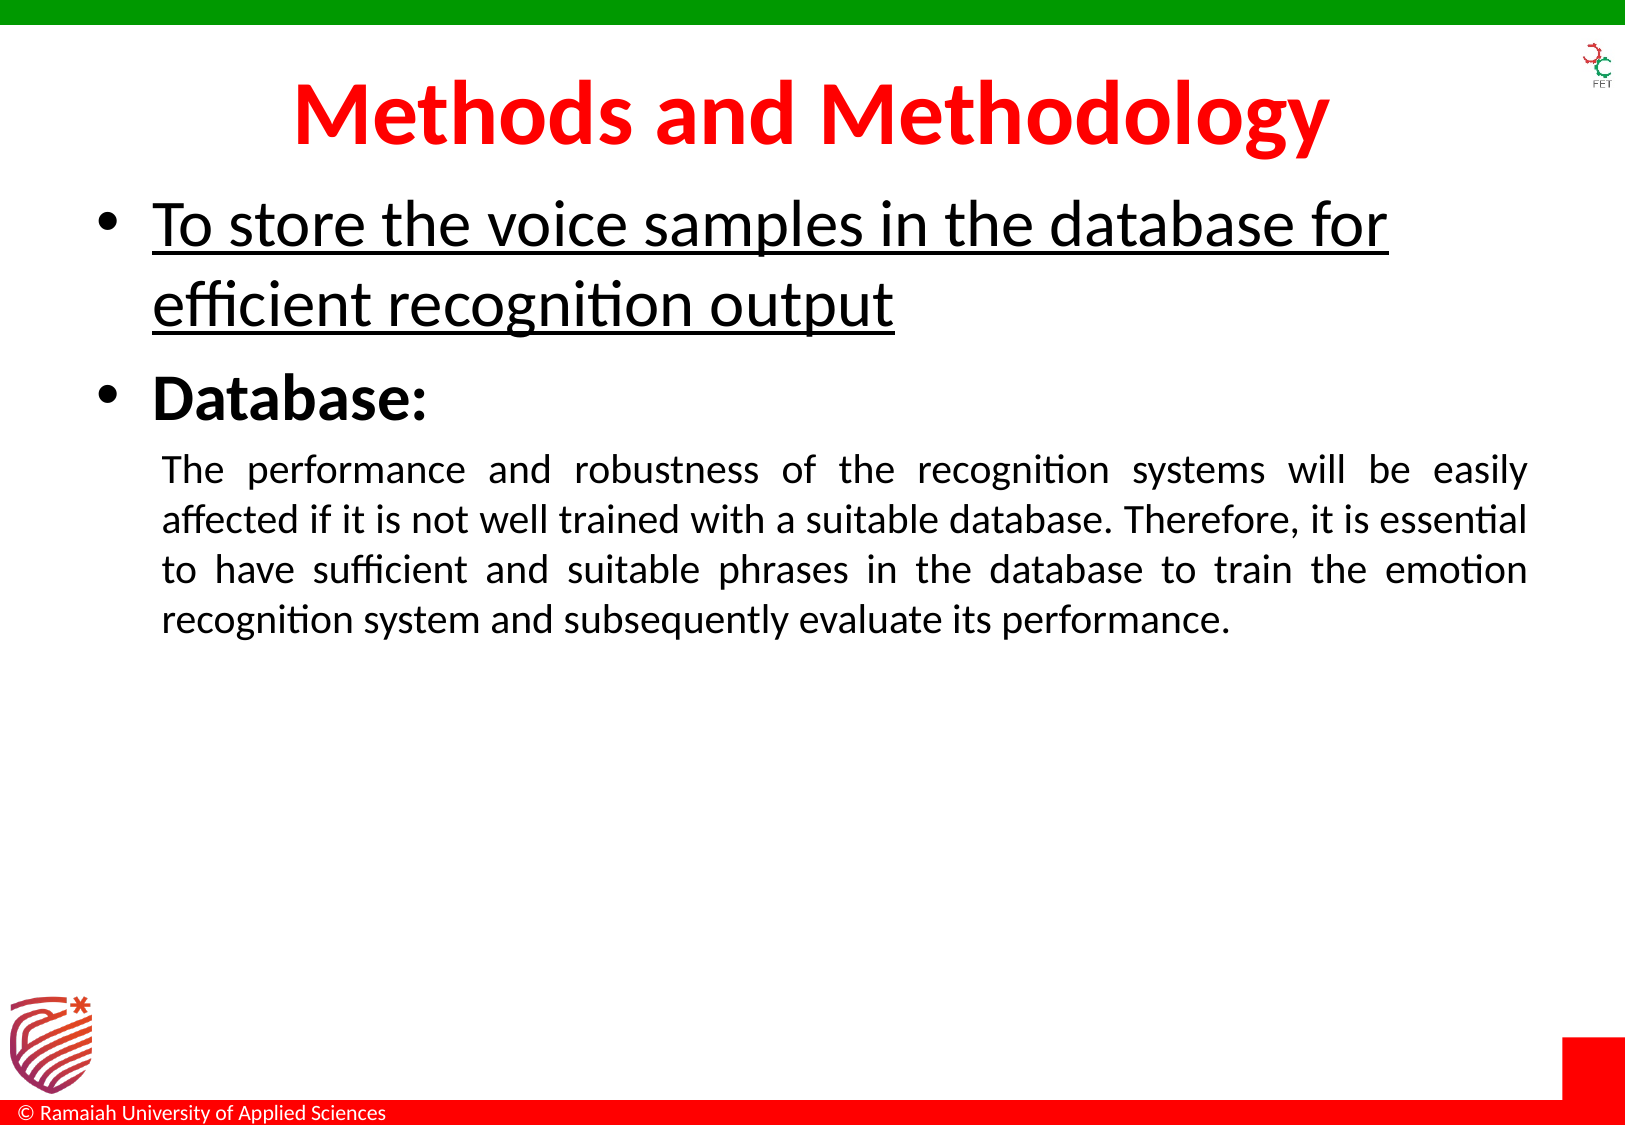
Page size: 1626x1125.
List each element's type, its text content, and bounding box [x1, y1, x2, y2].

title Methods and Methodology [81, 45, 1544, 172]
picture [1570, 27, 1624, 103]
list To store the voice samples in the database for efficient recognition output Database: The performance and robustness of the recognition systems will be easily affected if it is not well trained with a suitable database. Therefore, it is essential to have sufficient and suitable phrases in the database to train the emotion recognition system and subsequently evaluate its performance. [81, 172, 1544, 1005]
picture [10, 996, 92, 1094]
